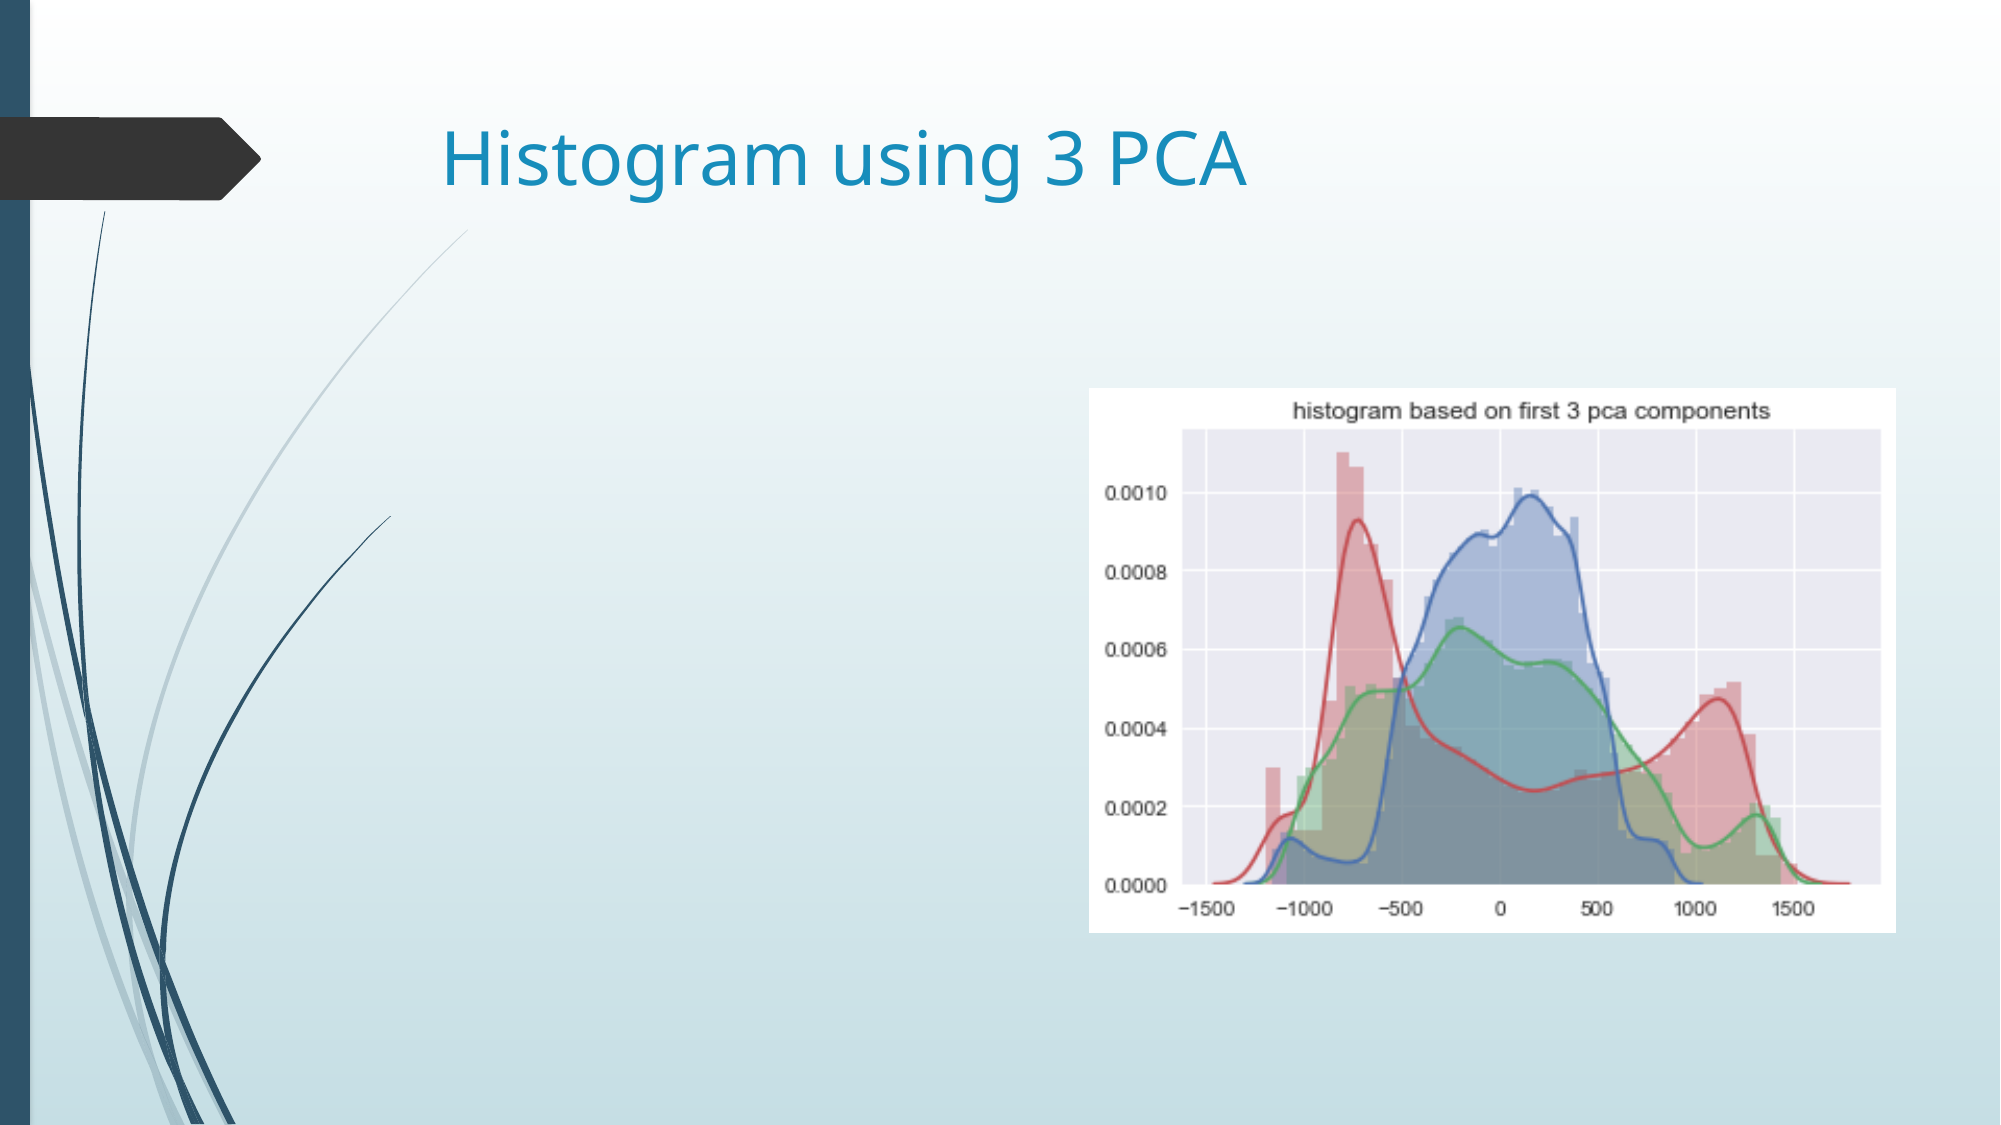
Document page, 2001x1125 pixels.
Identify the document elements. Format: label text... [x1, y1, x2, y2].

picture [1088, 388, 1896, 933]
title Histogram using 3 PCA [425, 102, 1888, 313]
